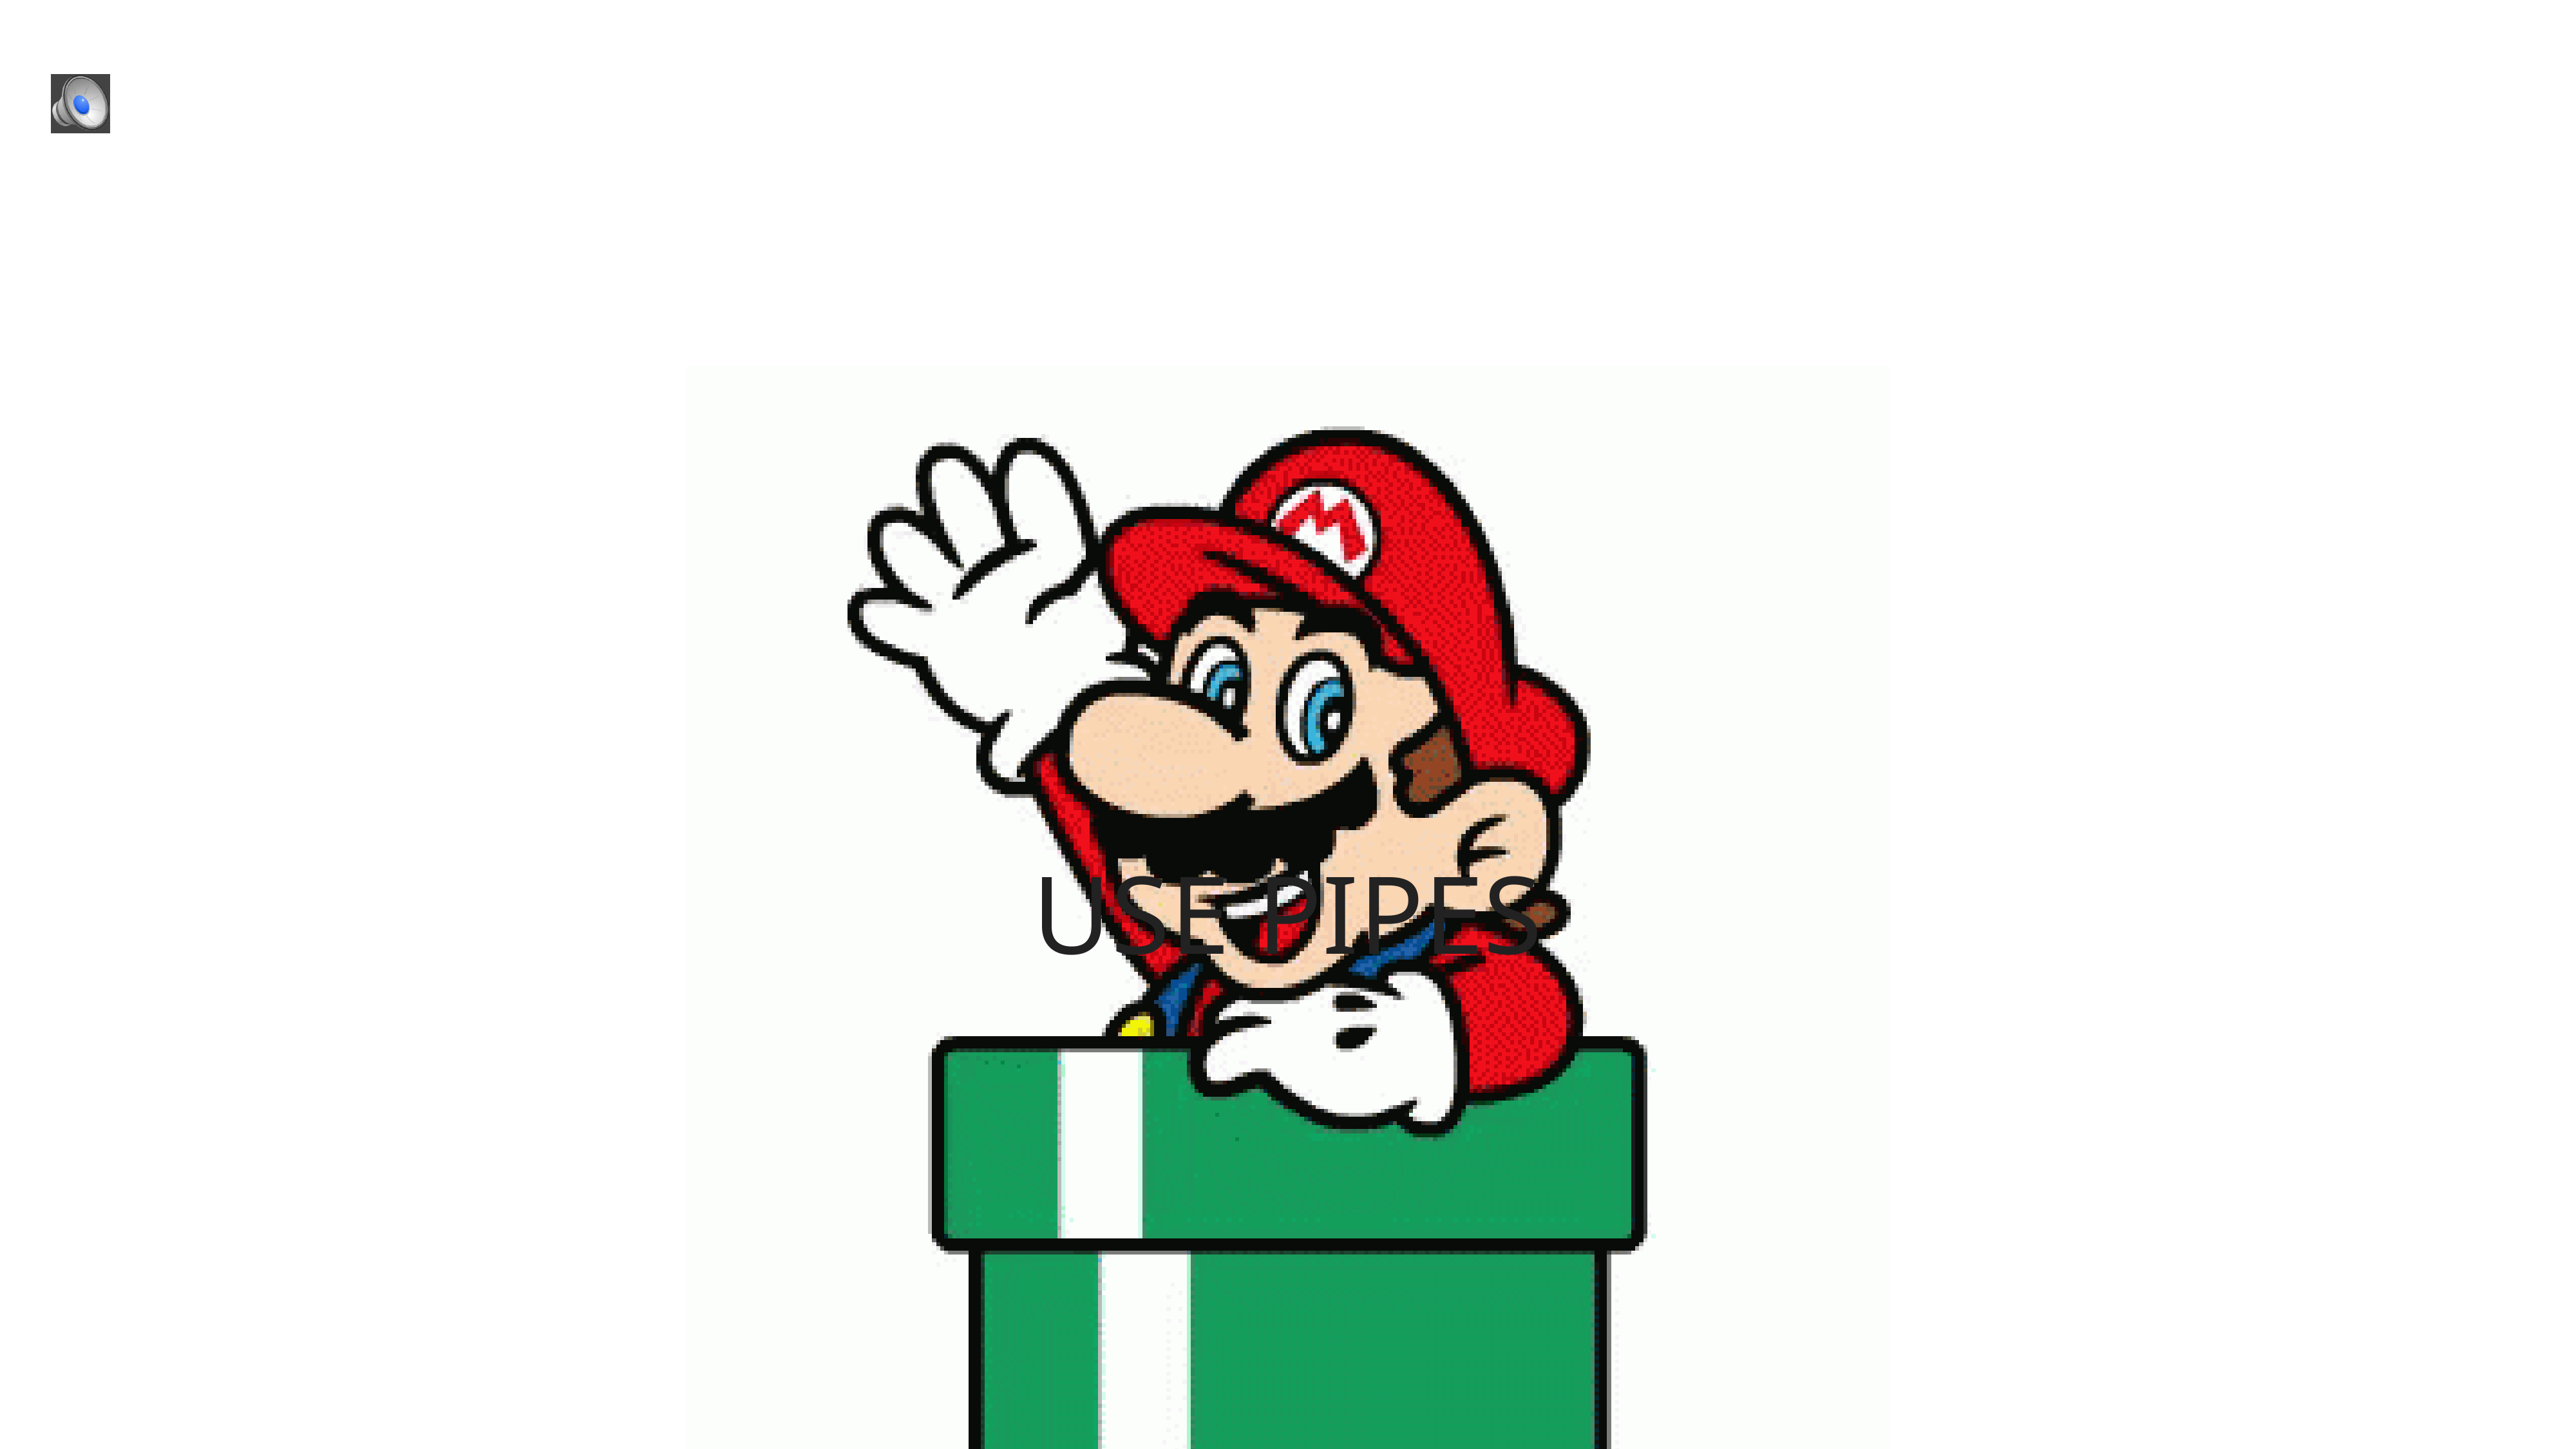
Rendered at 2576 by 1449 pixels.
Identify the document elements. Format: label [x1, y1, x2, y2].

picture [50, 73, 111, 135]
picture [686, 366, 1890, 1449]
